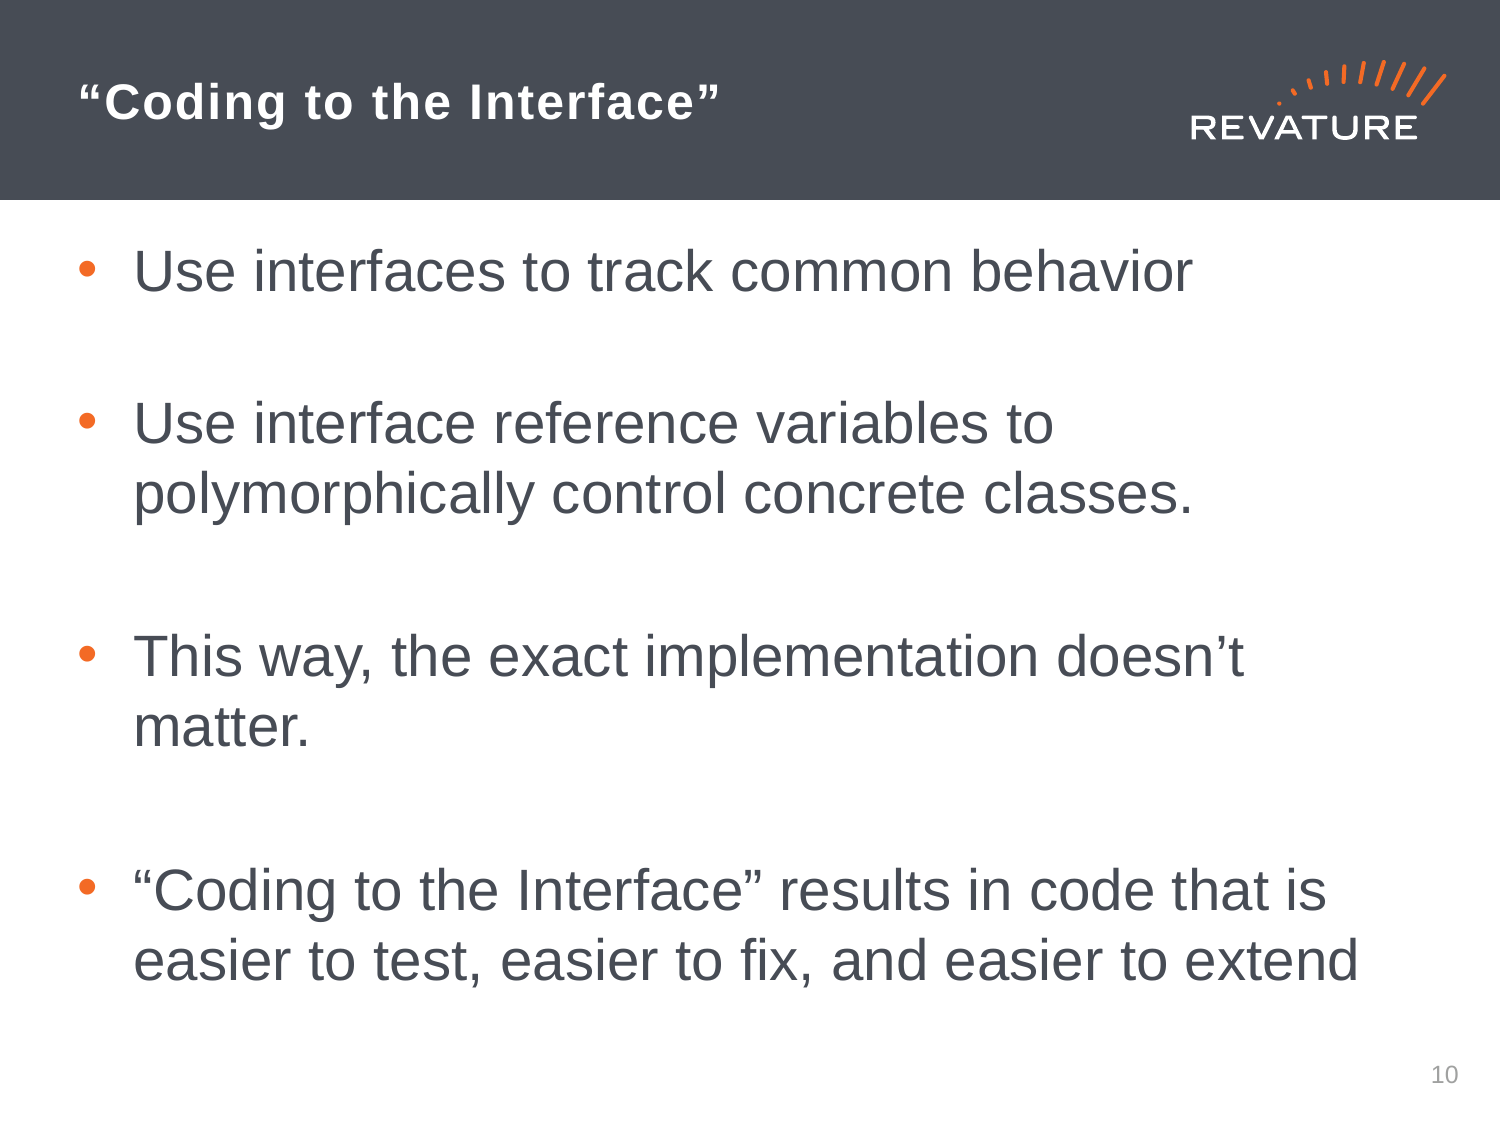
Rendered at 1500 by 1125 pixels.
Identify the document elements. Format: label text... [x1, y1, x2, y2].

title “Coding to the Interface” [62, 0, 1084, 200]
slide_number 9 [1332, 1043, 1474, 1104]
list Use interfaces to track common behavior Use interface reference variables to polymorphically control concrete classes. This way, the exact implementation doesn’t matter. “Coding to the Interface” results in code that is easier to test, easier to fix, and easier to extend [62, 226, 1438, 1044]
